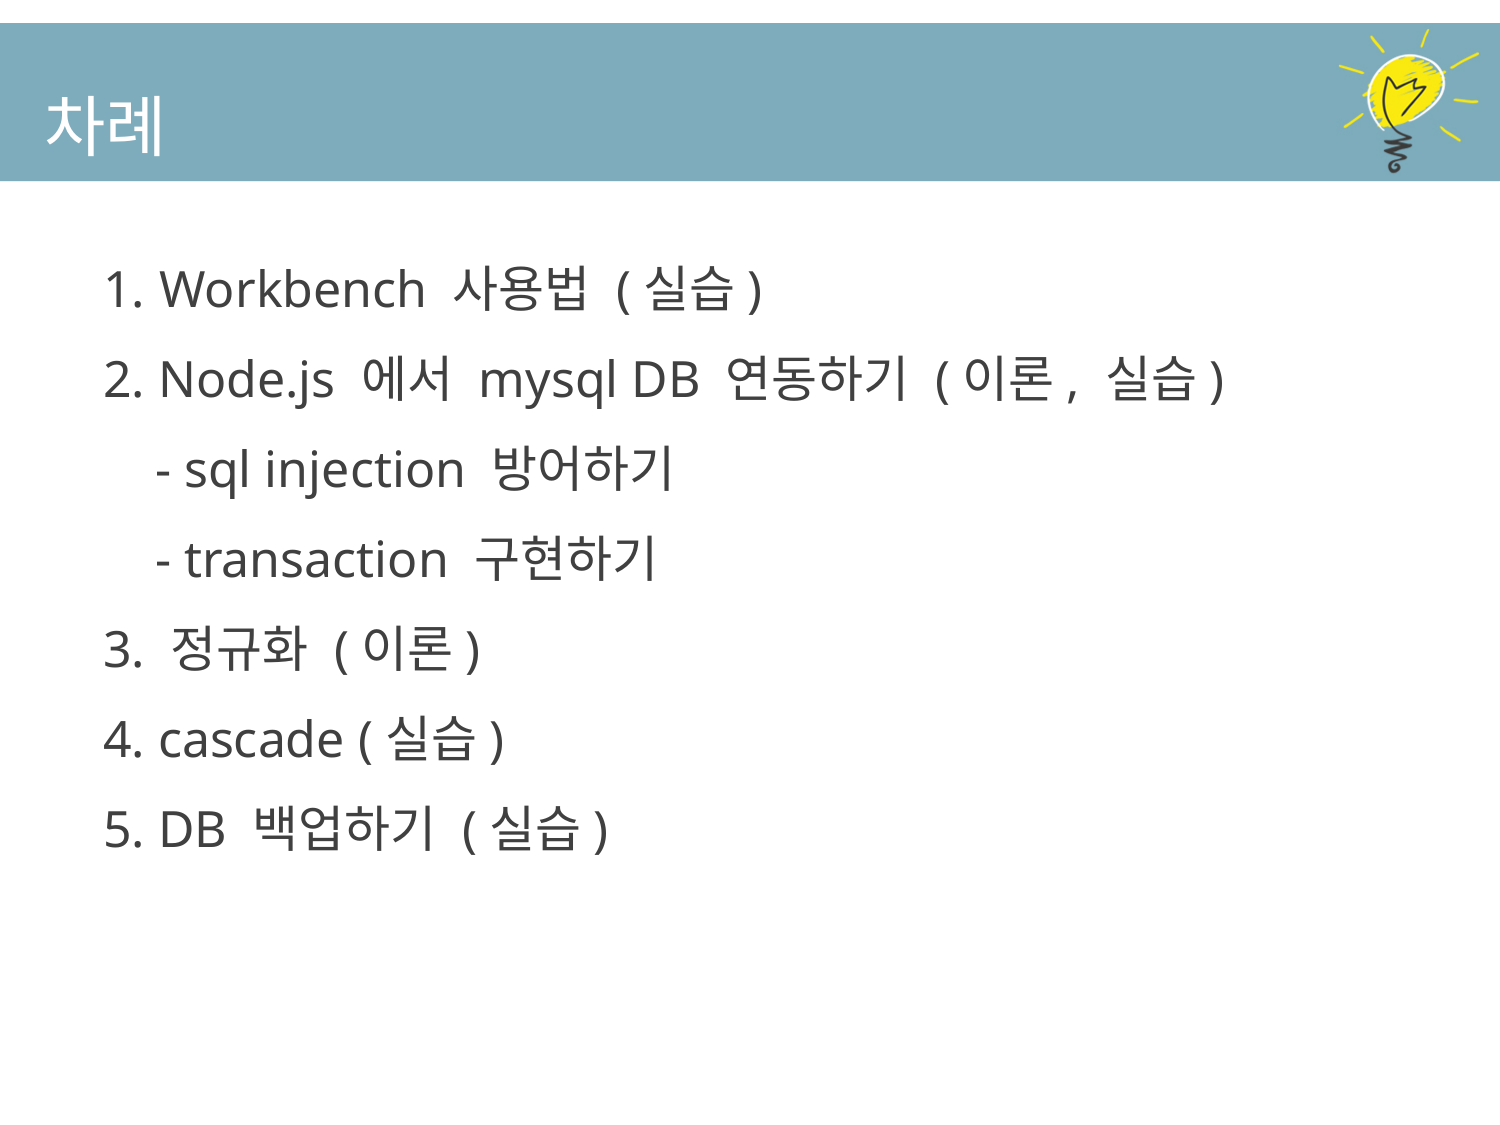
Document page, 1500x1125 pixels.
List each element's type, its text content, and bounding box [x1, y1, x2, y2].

text_box Workbench 사용법 (실습) 2. Node.js 에서 mysql DB 연동하기 (이론, 실습) - sql injection 방어하기 - transaction 구현하기 3. 정규화 (이론) 4. cascade (실습) 5. DB 백업하기 (실습) [88, 219, 1365, 865]
text_box 차례 [29, 76, 904, 172]
picture [0, 0, 1500, 1125]
